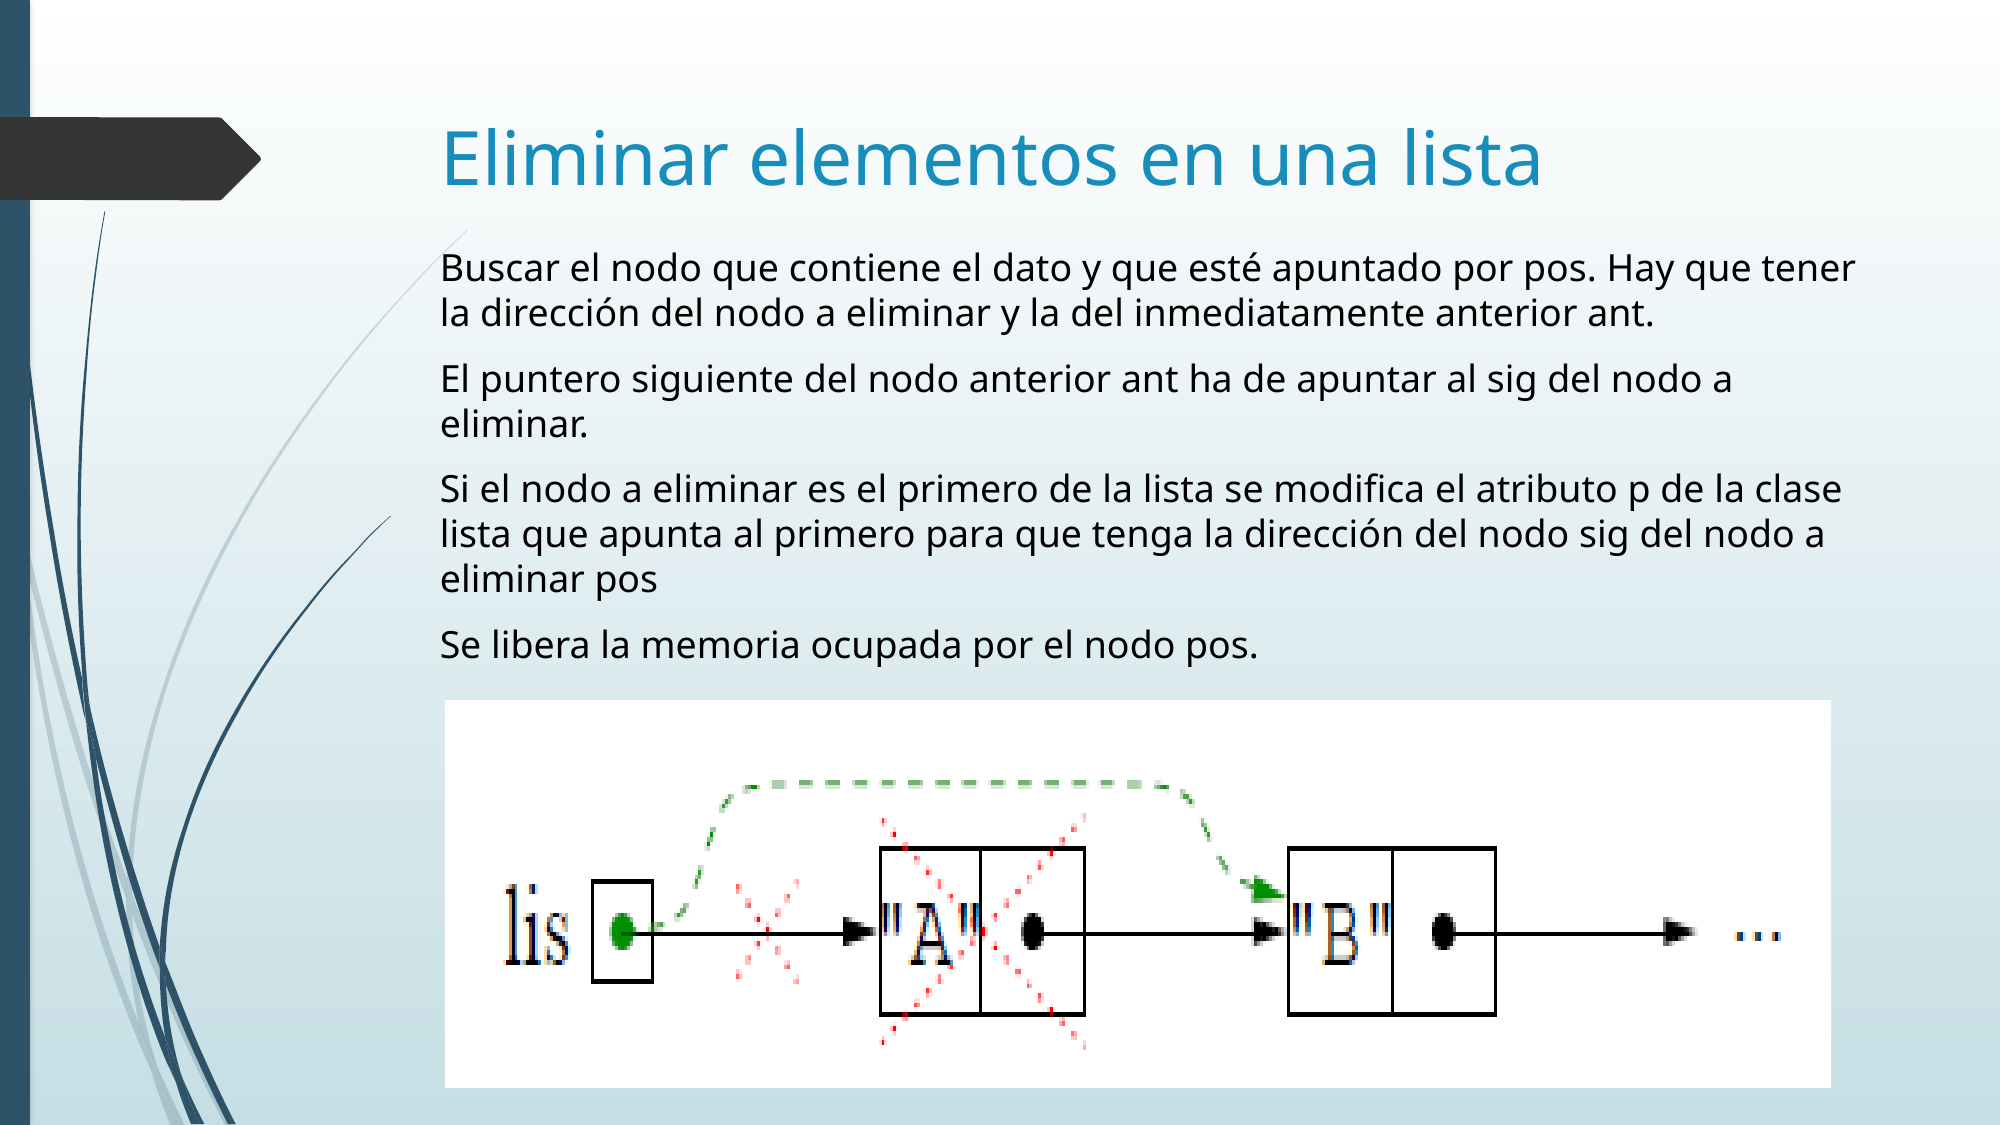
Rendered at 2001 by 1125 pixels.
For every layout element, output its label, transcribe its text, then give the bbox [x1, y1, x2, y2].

title Eliminar elementos en una lista [425, 102, 1888, 236]
picture [444, 700, 1832, 1088]
list Buscar el nodo que contiene el dato y que esté apuntado por pos. Hay que tener la dirección del nodo a eliminar y la del inmediatamente anterior ant. El puntero siguiente del nodo anterior ant ha de apuntar al sig del nodo a eliminar. Si el nodo a eliminar es el primero de la lista se modifica el atributo p de la clase lista que apunta al primero para que tenga la dirección del nodo sig del nodo a eliminar pos Se libera la memoria ocupada por el nodo pos. [424, 236, 1888, 1088]
